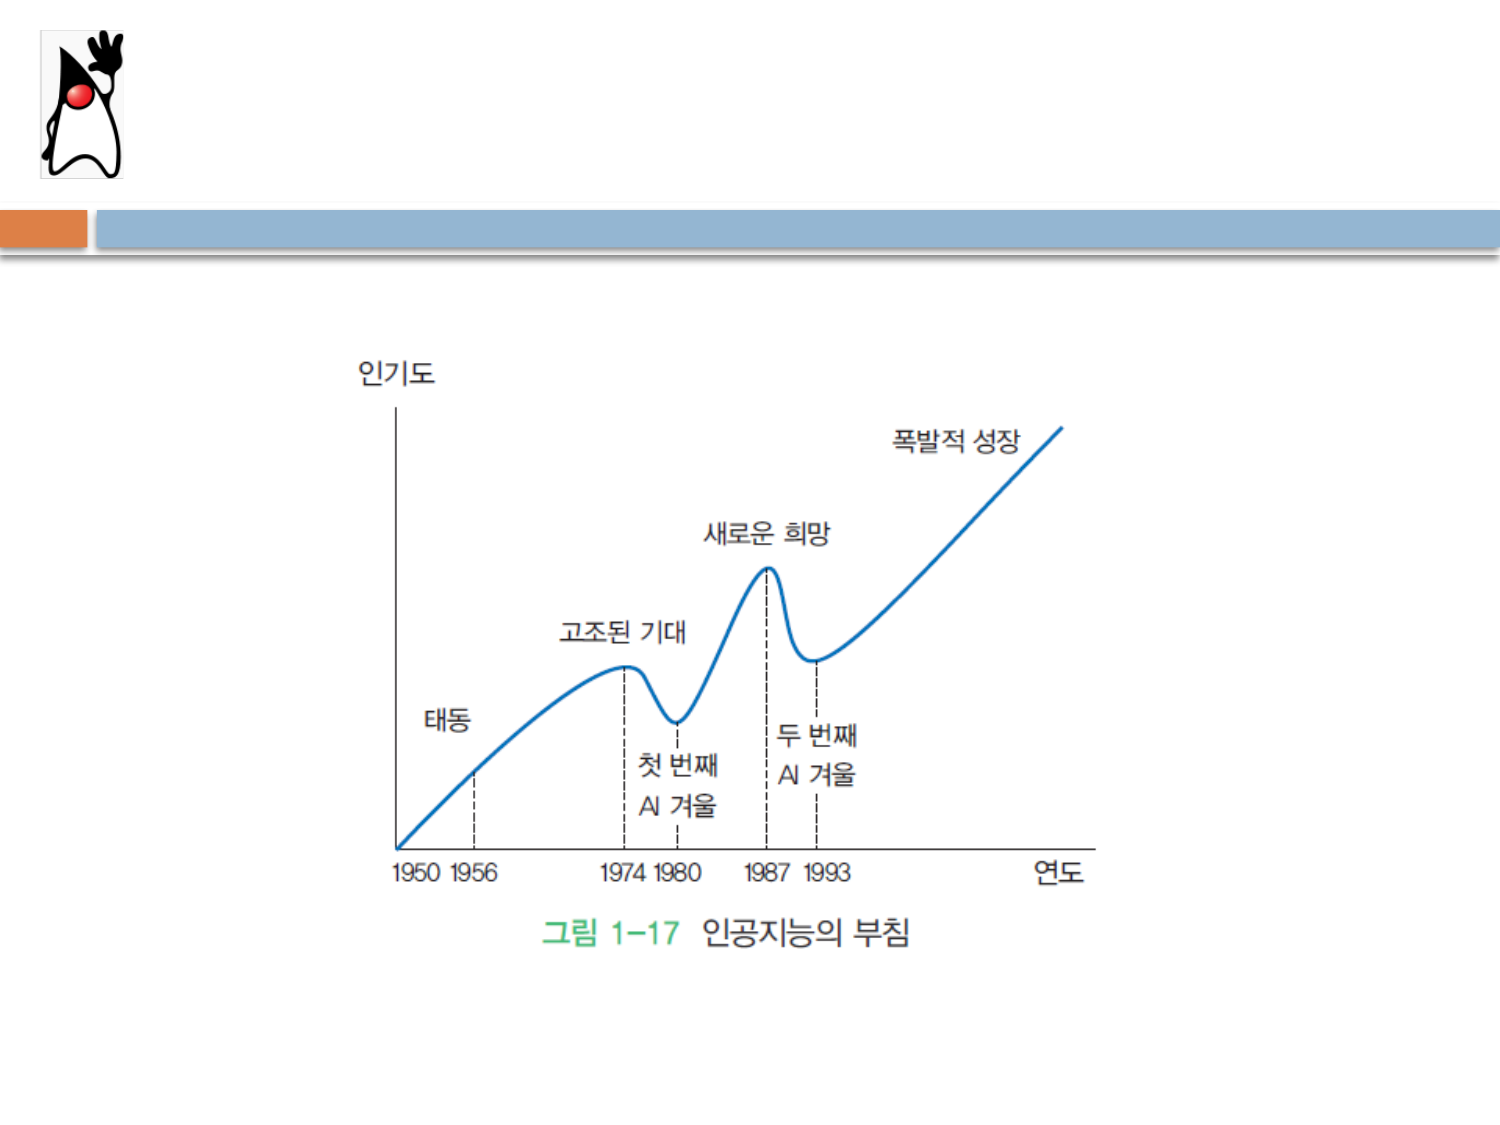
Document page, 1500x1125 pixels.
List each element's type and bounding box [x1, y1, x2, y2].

picture [299, 301, 1168, 974]
picture [39, 30, 124, 179]
